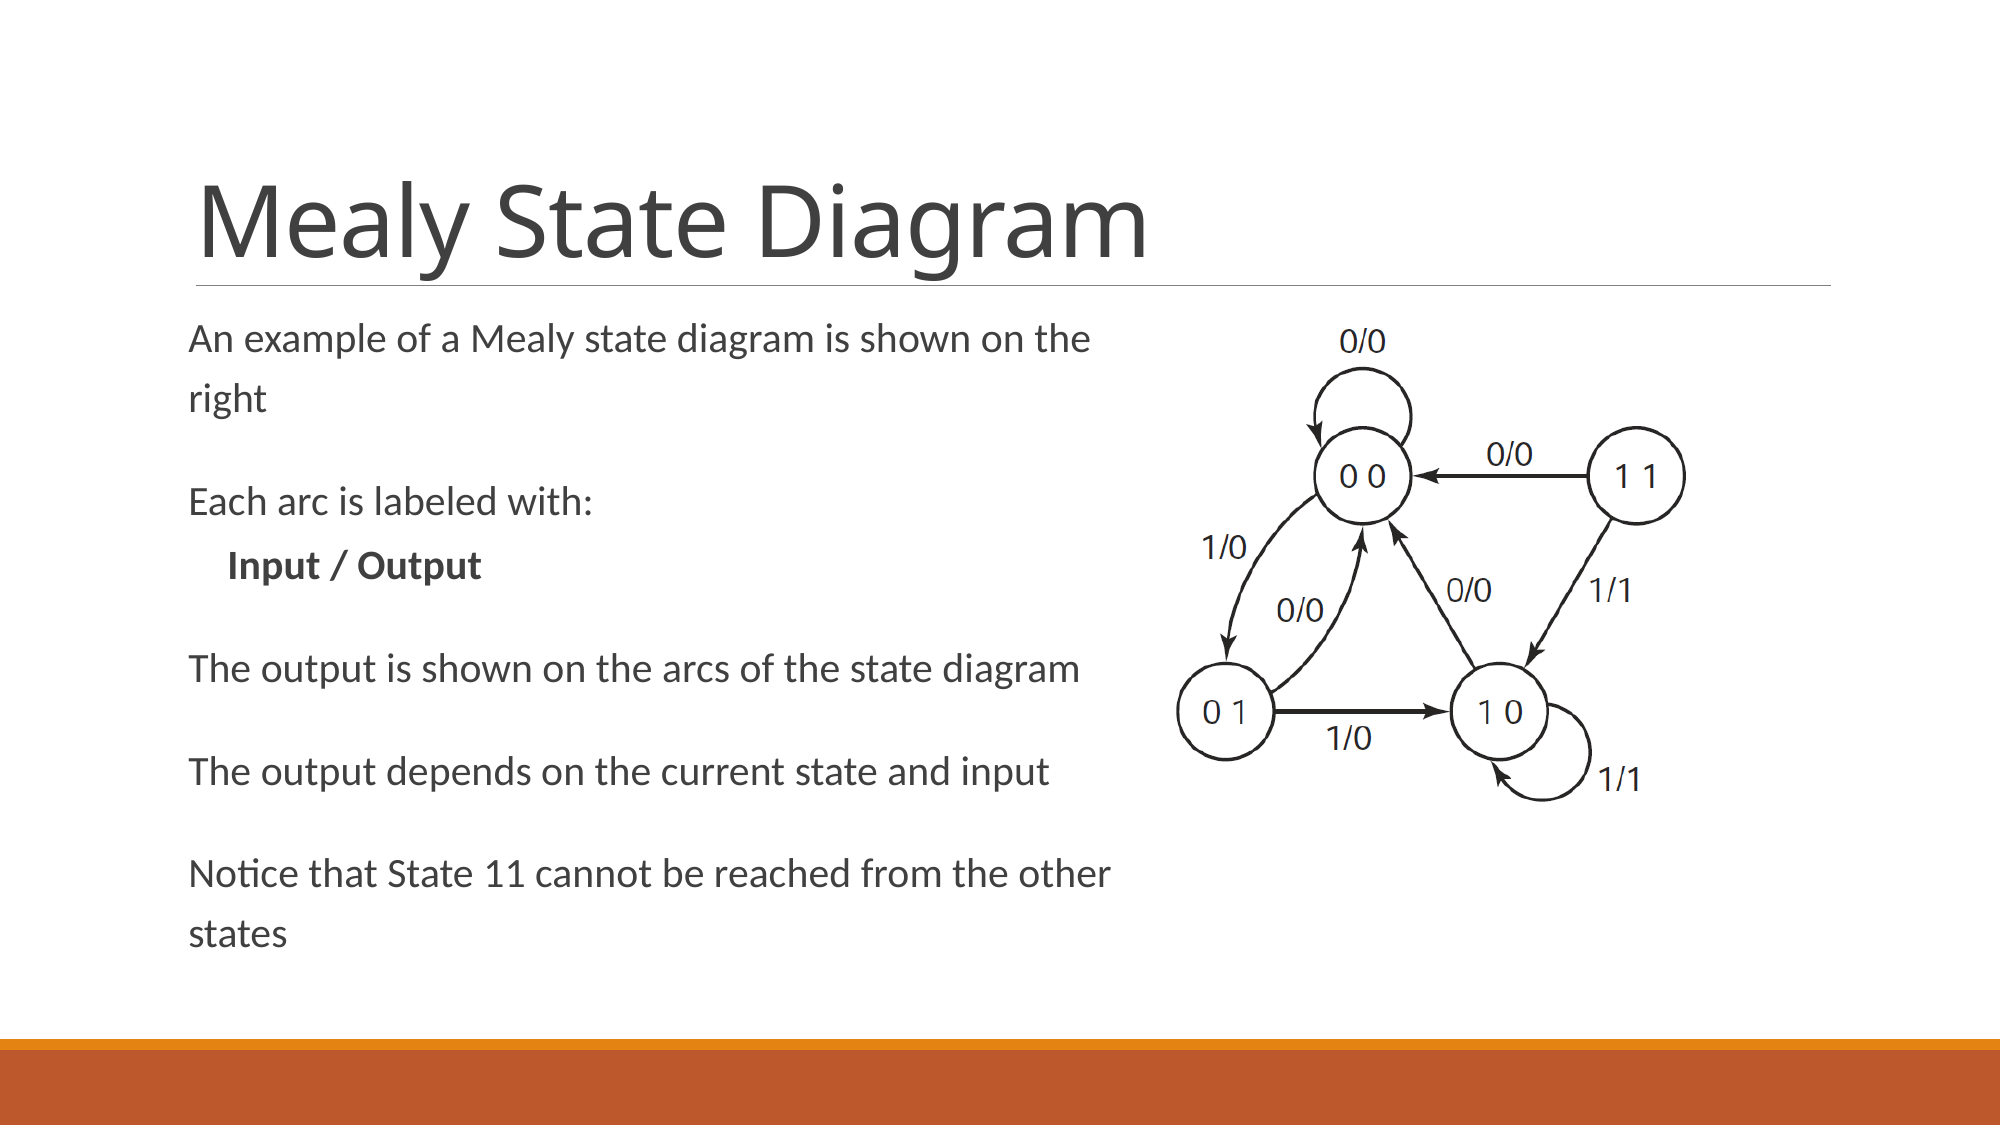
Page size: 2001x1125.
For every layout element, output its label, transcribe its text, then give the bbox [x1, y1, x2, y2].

picture [1167, 313, 1695, 811]
list An example of a Mealy state diagram is shown on the right Each arc is labeled with: Input / Output The output is shown on the arcs of the state diagram The output depends on the current state and input Notice that State 11 cannot be reached from the other states [173, 293, 1141, 1125]
title Mealy State Diagram [180, 47, 1830, 285]
